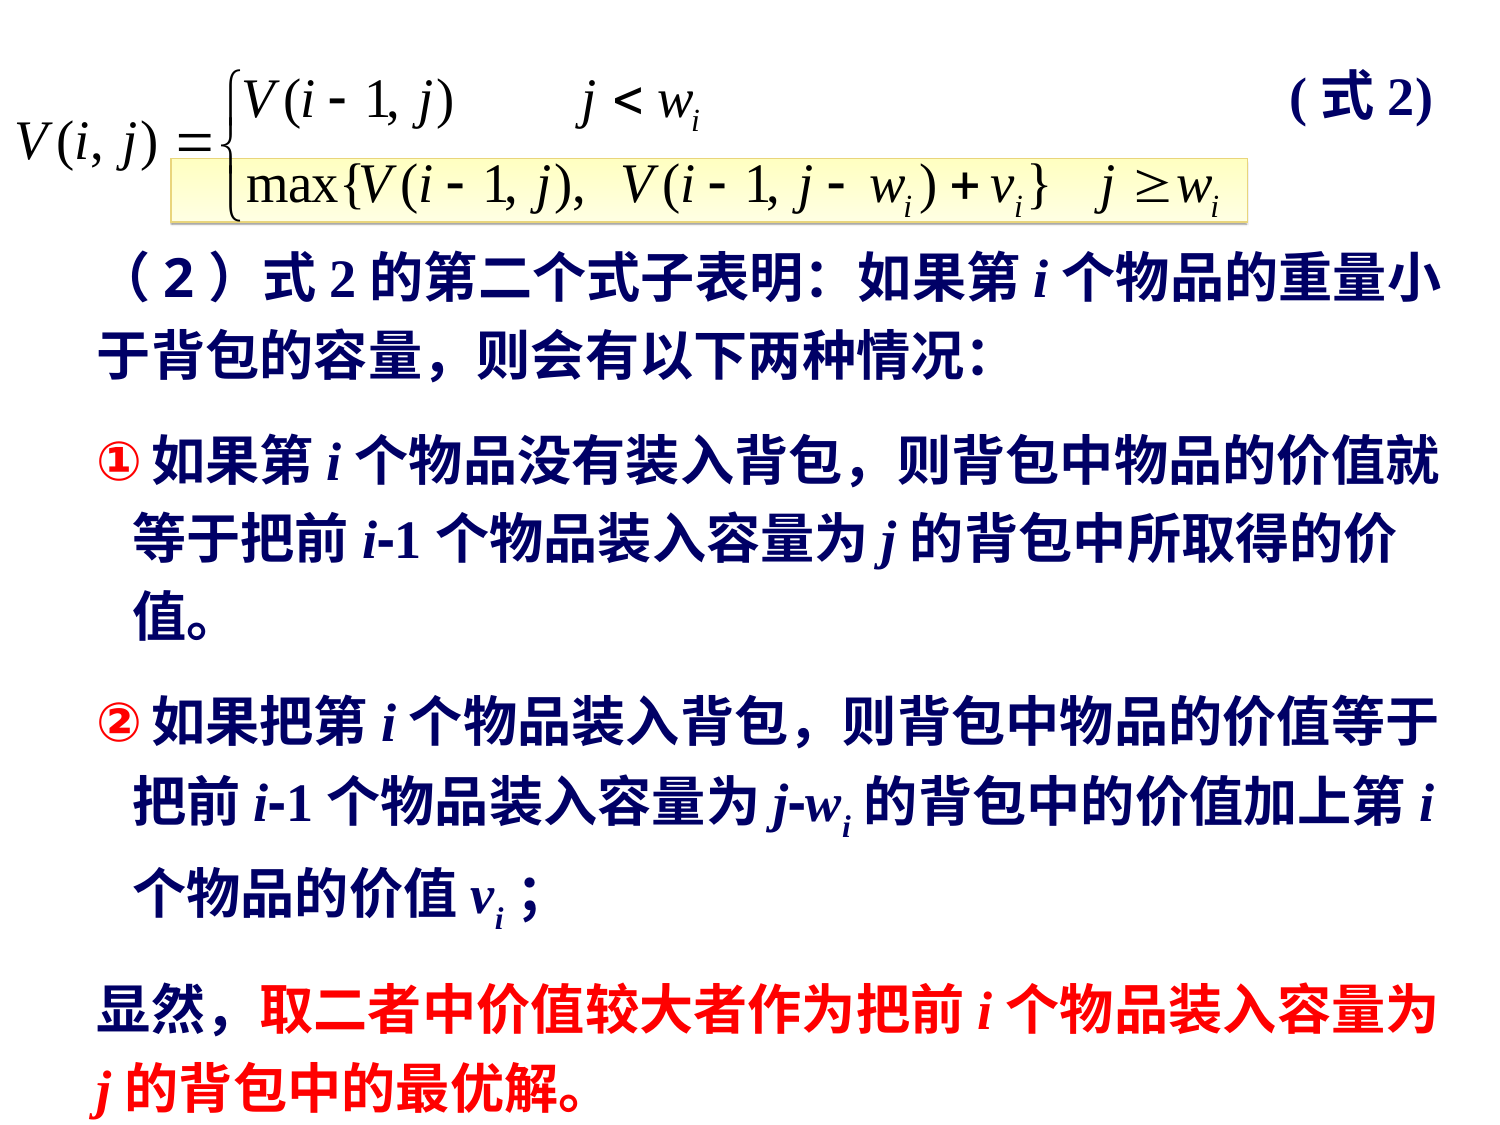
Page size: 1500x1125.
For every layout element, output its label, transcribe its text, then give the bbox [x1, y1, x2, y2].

text_box (式2) [1234, 54, 1500, 135]
text_box [1238, 158, 1248, 223]
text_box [11, 57, 1235, 235]
text_box （2）式2的第二个式子表明：如果第i个物品的重量小于背包的容量，则会有以下两种情况： 如果第i个物品没有装入背包，则背包中物品的价值就等于把前i-1个物品装入容量为j的背包中所取得的价值。 如果把第i个物品装入背包，则背包中物品的价值等于把前i-1个物品装入容量为j-wi的背包中的价值加上第i个物品的价值vi； 显然，取二者中价值较大者作为把前i个物品装入容量为j的背包中的最优解。 [82, 222, 1459, 1125]
